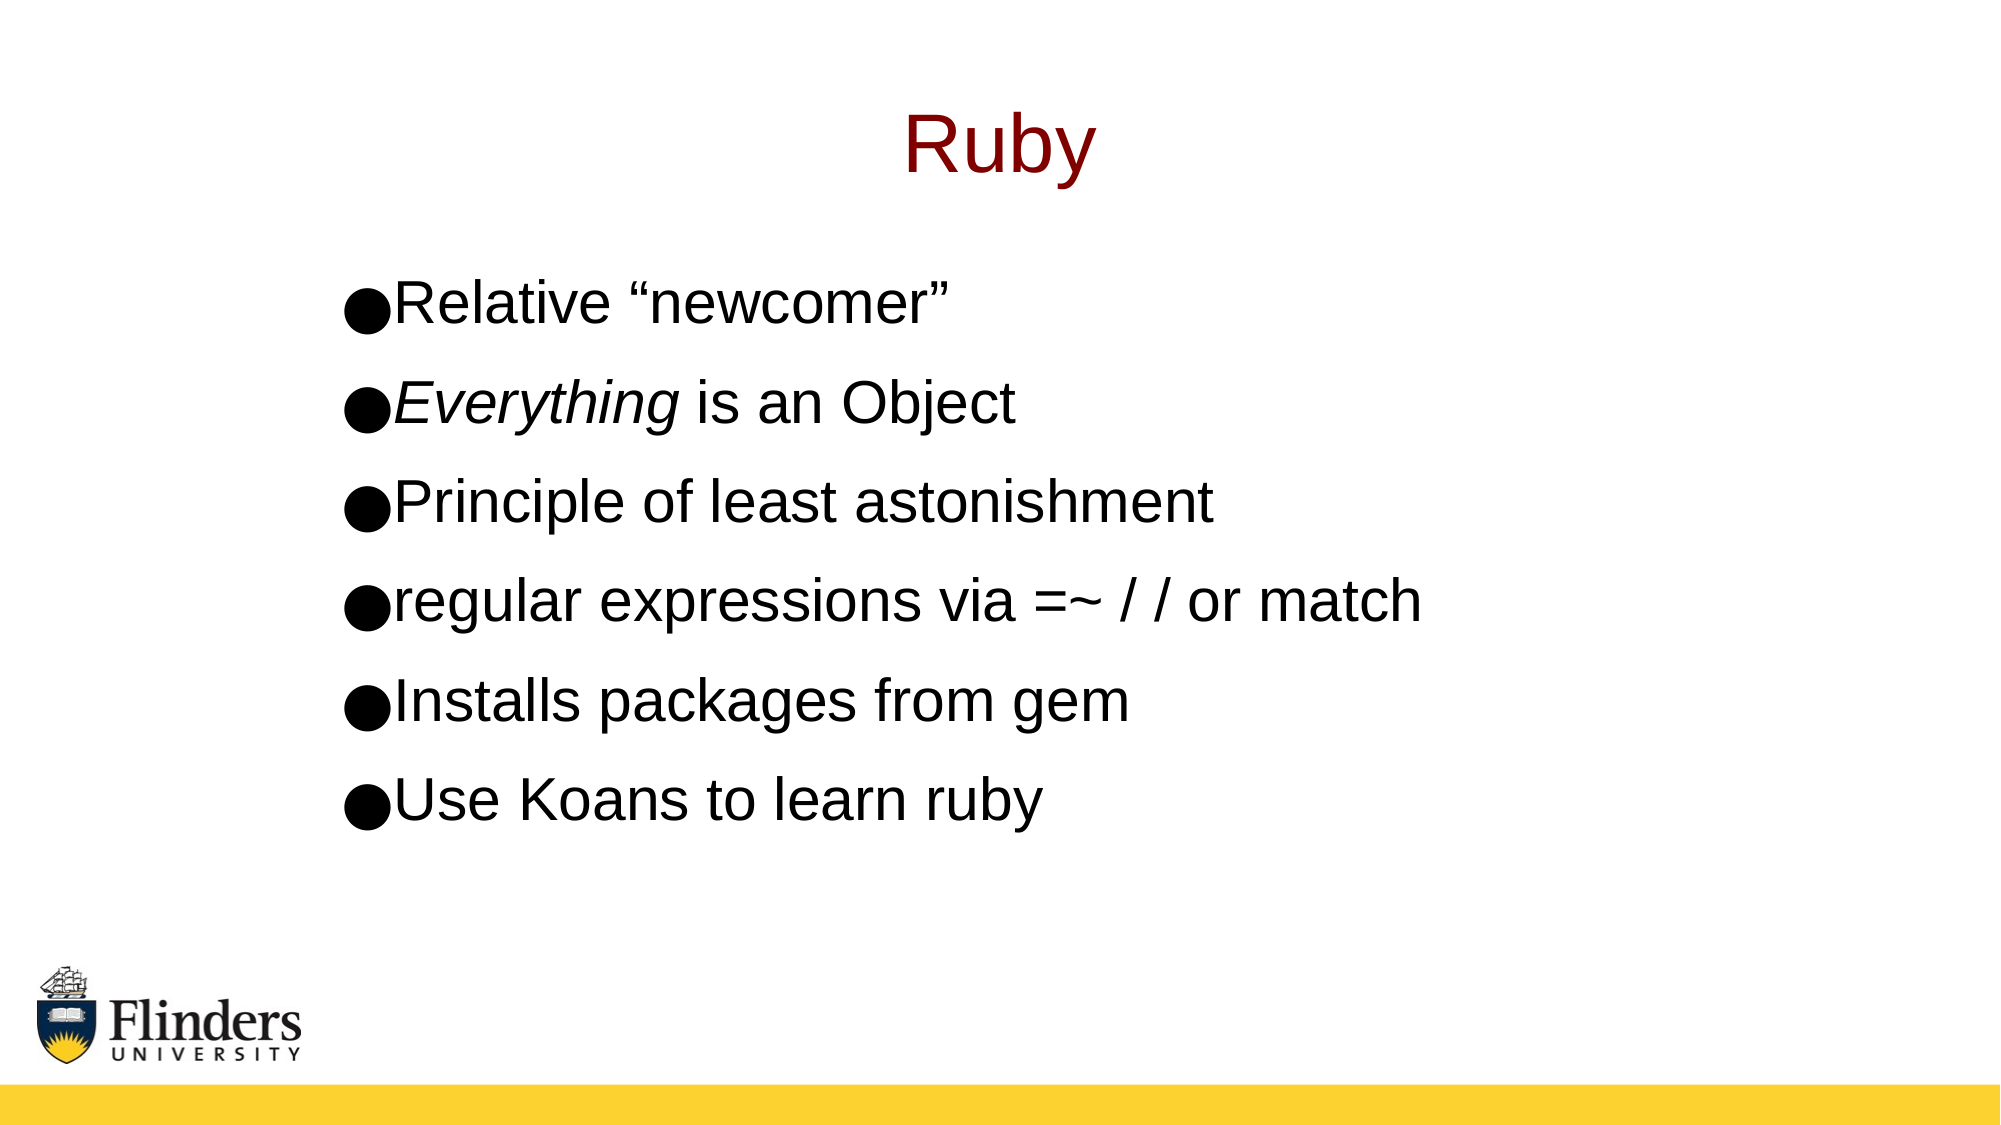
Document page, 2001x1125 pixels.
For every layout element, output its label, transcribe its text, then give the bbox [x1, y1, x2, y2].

text_box Relative “newcomer” Everything is an Object Principle of least astonishment regular expressions via =~ / / or match Installs packages from gem Use Koans to learn ruby [324, 263, 1675, 916]
text_box Ruby [324, 44, 1675, 233]
picture [37, 966, 301, 1064]
